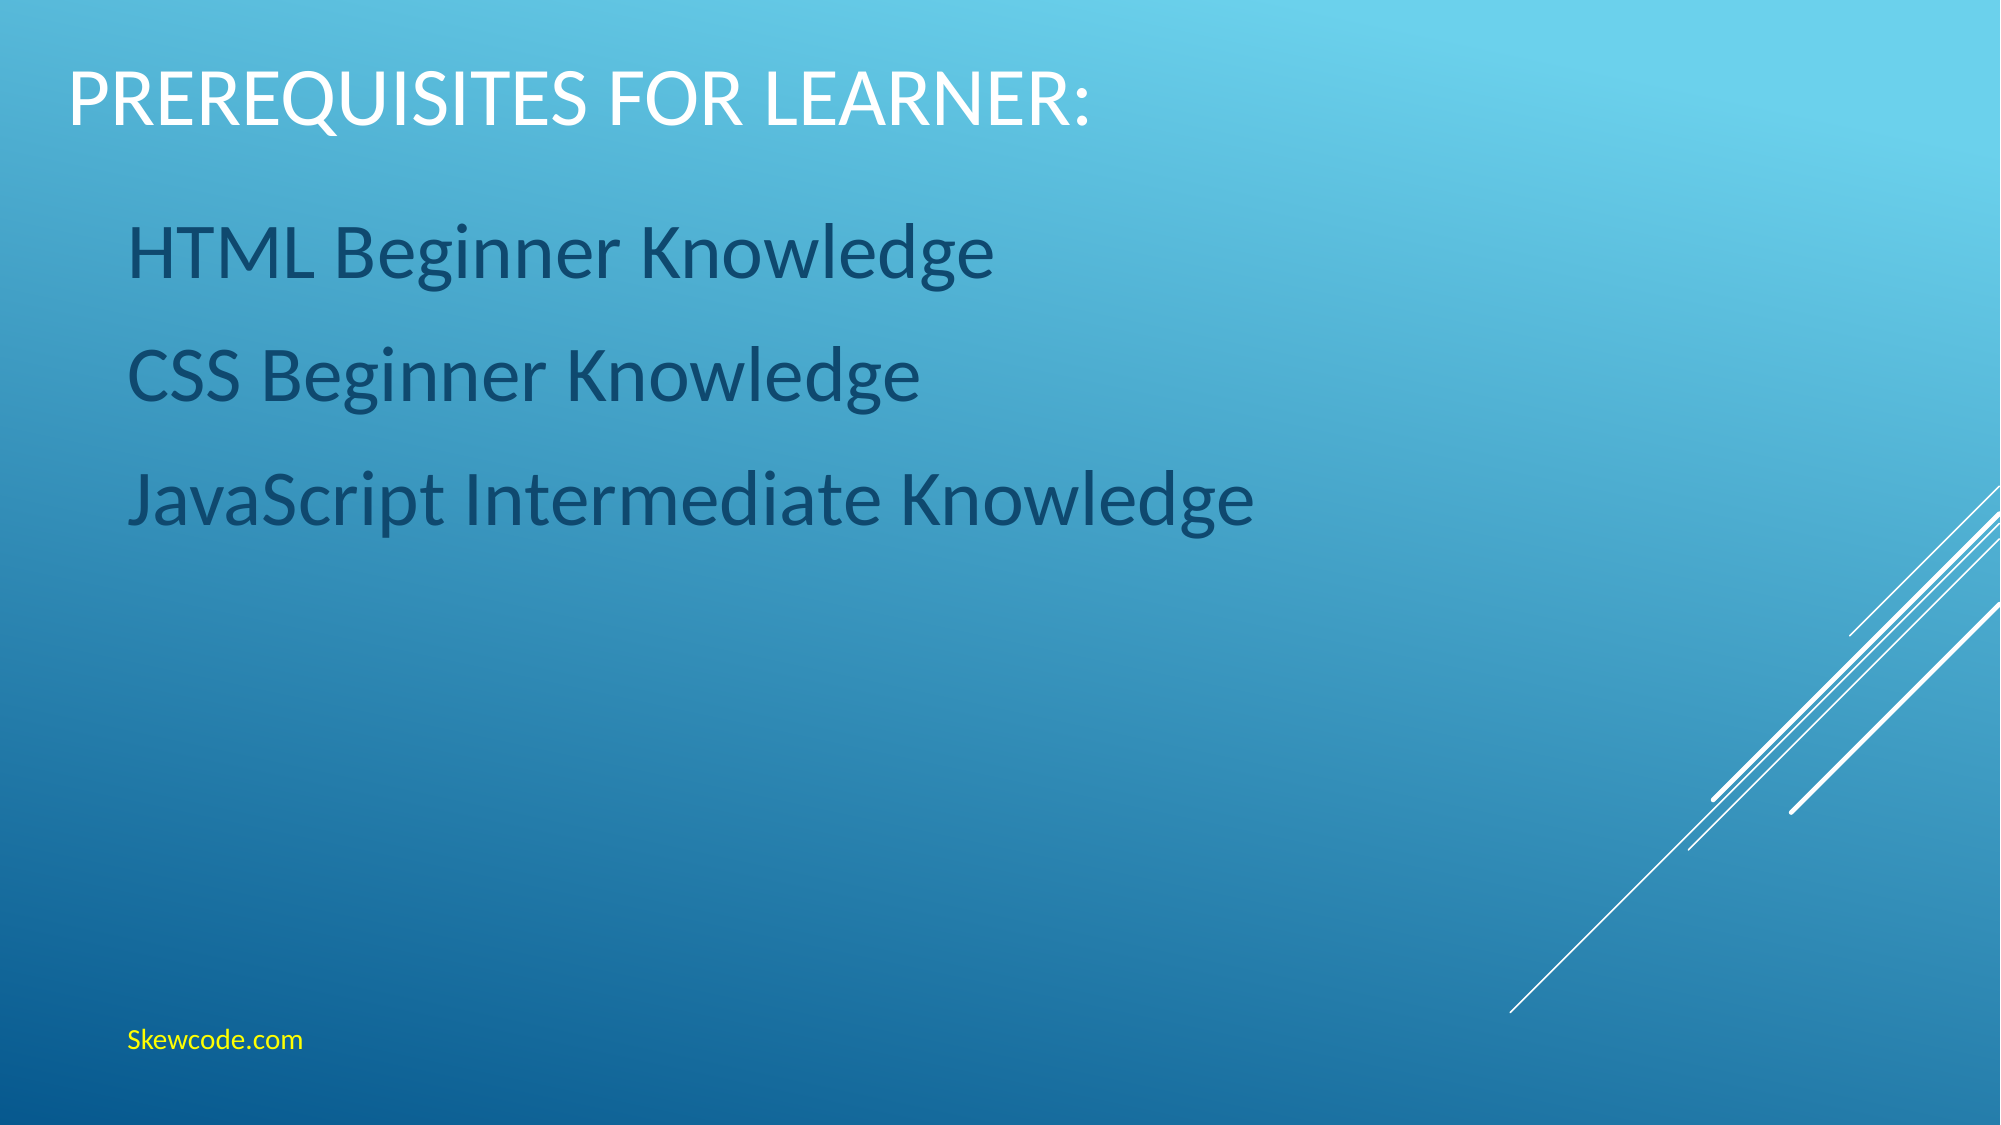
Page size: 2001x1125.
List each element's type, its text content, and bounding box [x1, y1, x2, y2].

list HTML Beginner Knowledge CSS Beginner Knowledge JavaScript Intermediate Knowledge [112, 191, 1898, 1043]
title Prerequisites for Learner: [52, 34, 1898, 150]
footer Skewcode.com [112, 1012, 1350, 1073]
